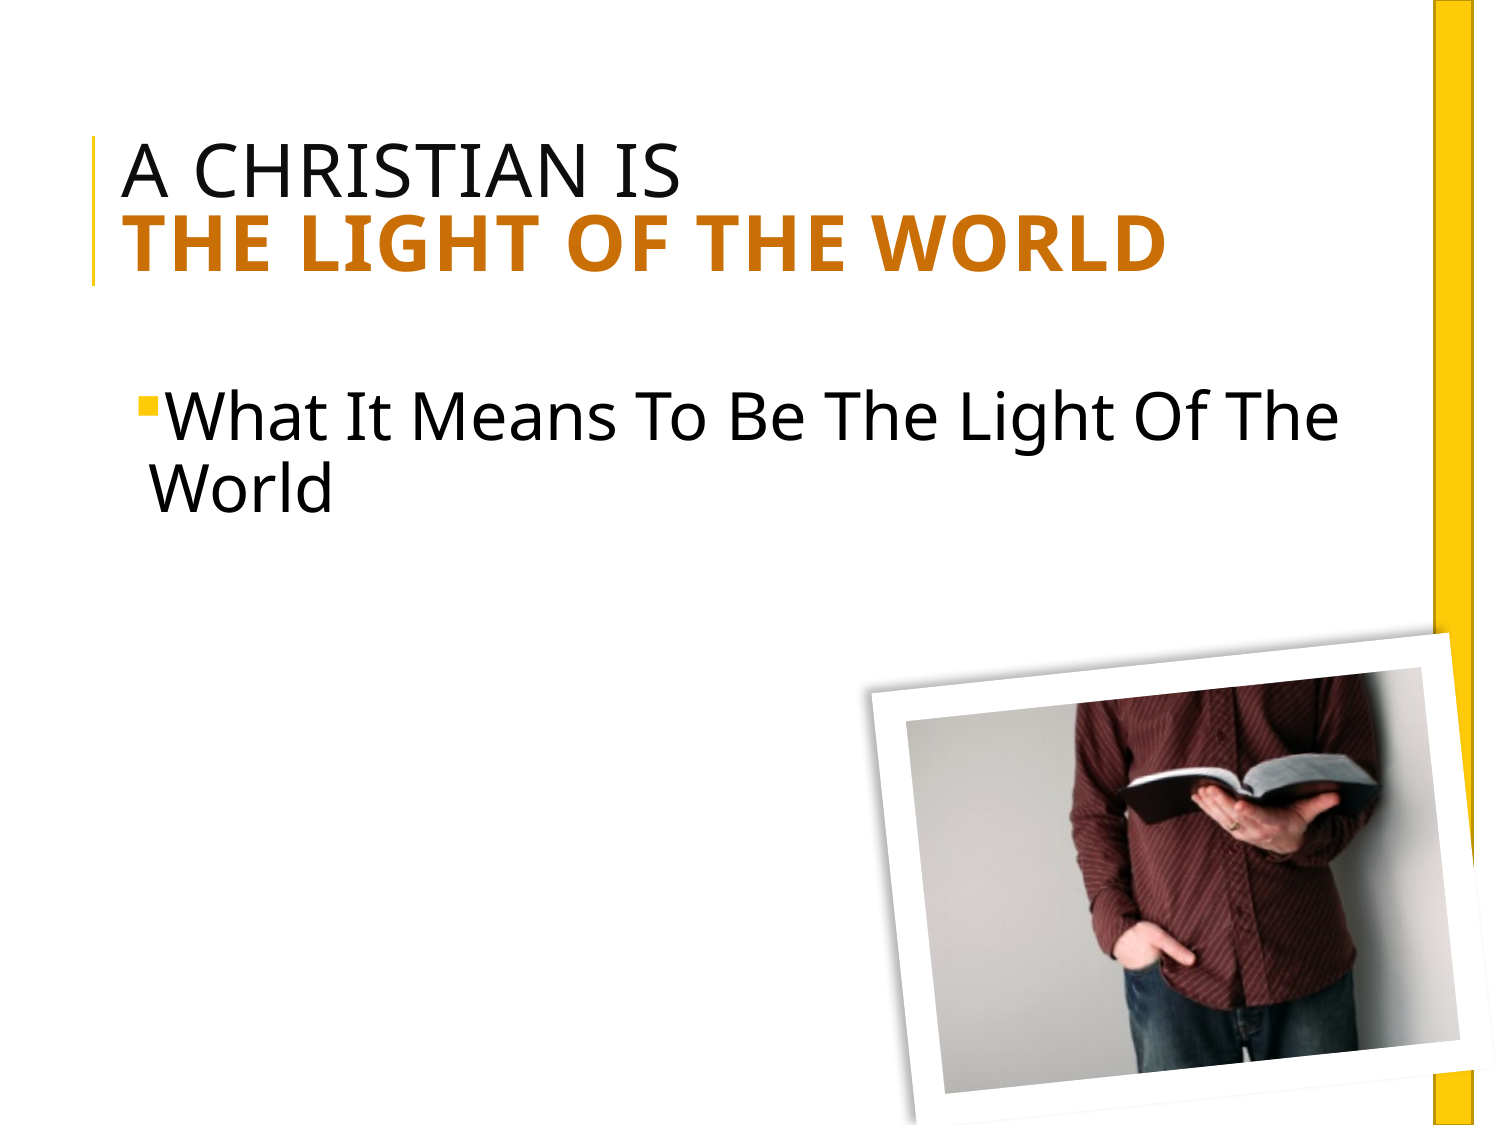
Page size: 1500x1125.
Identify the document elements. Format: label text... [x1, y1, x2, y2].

title A Christian Is The Light Of The World [106, 133, 1435, 294]
list What It Means To Be The Light Of The World [126, 375, 1376, 1035]
picture [906, 668, 1460, 1093]
text_box [1433, 1071, 1474, 1125]
text_box [1433, 0, 1474, 860]
